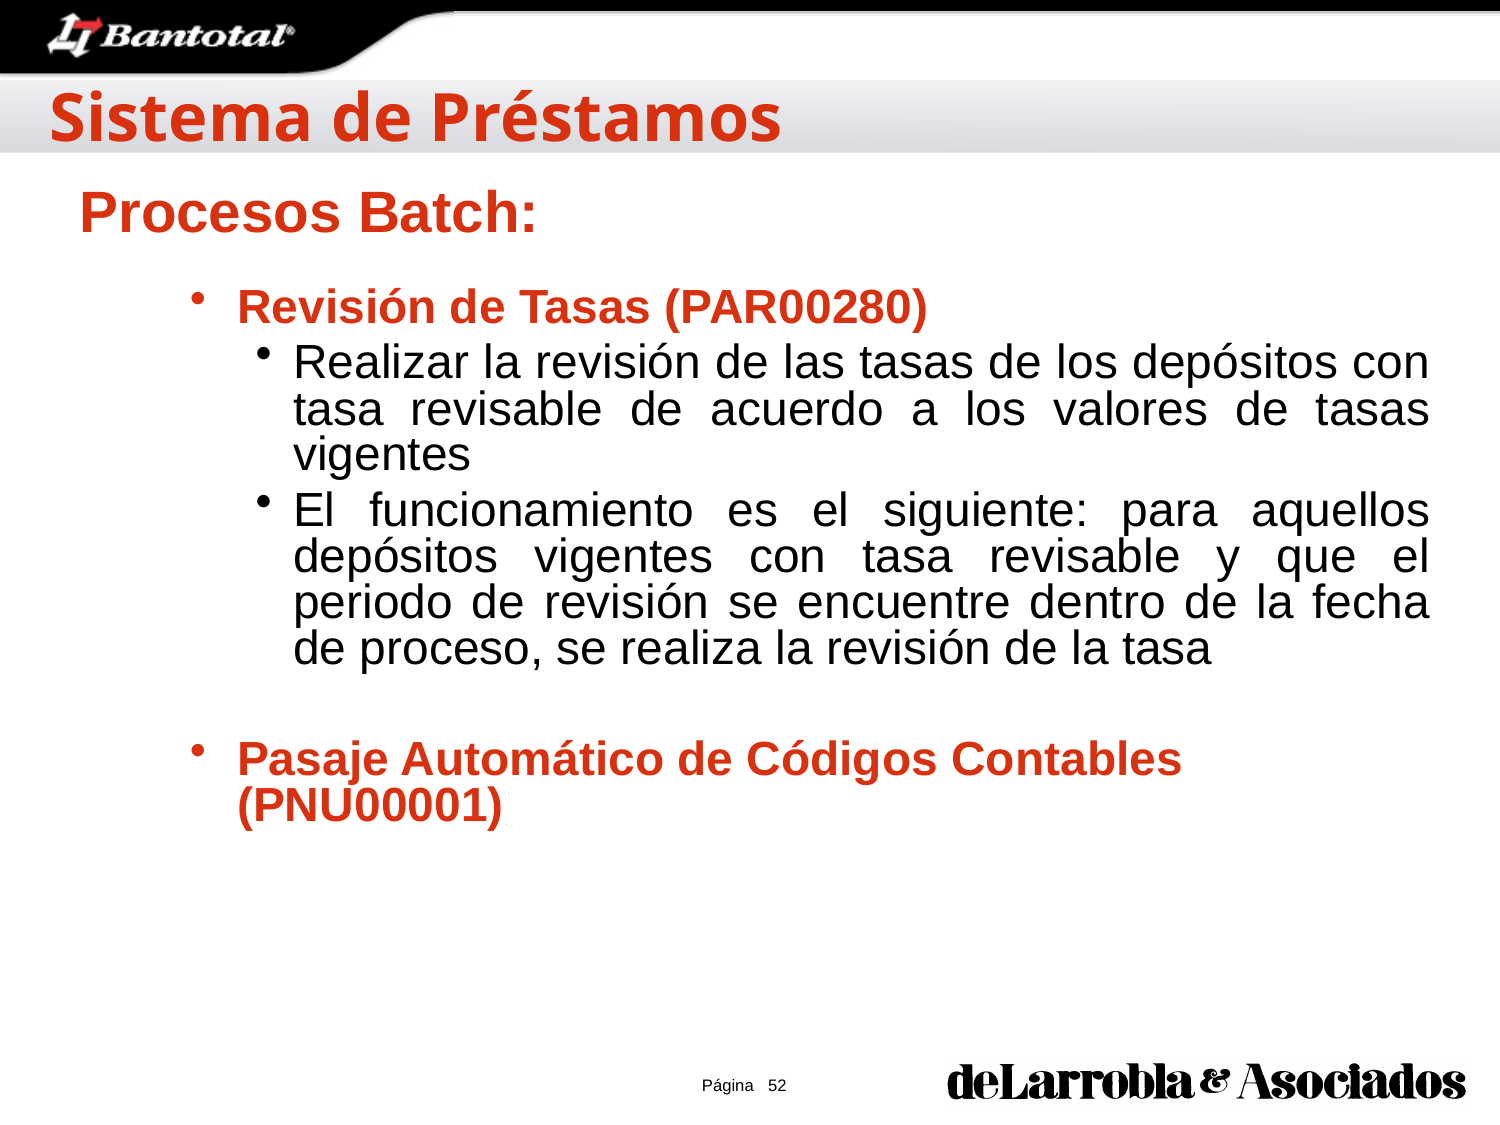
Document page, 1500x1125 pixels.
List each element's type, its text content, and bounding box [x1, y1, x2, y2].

picture [1413, 1057, 1471, 1106]
picture [0, 0, 1500, 153]
text_box Sistema de Préstamos [29, 46, 1307, 197]
list Revisión de Tasas (PAR00280) Realizar la revisión de las tasas de los depósitos con tasa revisable de acuerdo a los valores de tasas vigentes El funcionamiento es el siguiente: para aquellos depósitos vigentes con tasa revisable y que el periodo de revisión se encuentre dentro de la fecha de proceso, se realiza la revisión de la tasa Pasaje Automático de Códigos Contables (PNU00001) [99, 278, 1448, 1000]
text_box Procesos Batch: [64, 160, 1424, 268]
footer [149, 1000, 1413, 1125]
